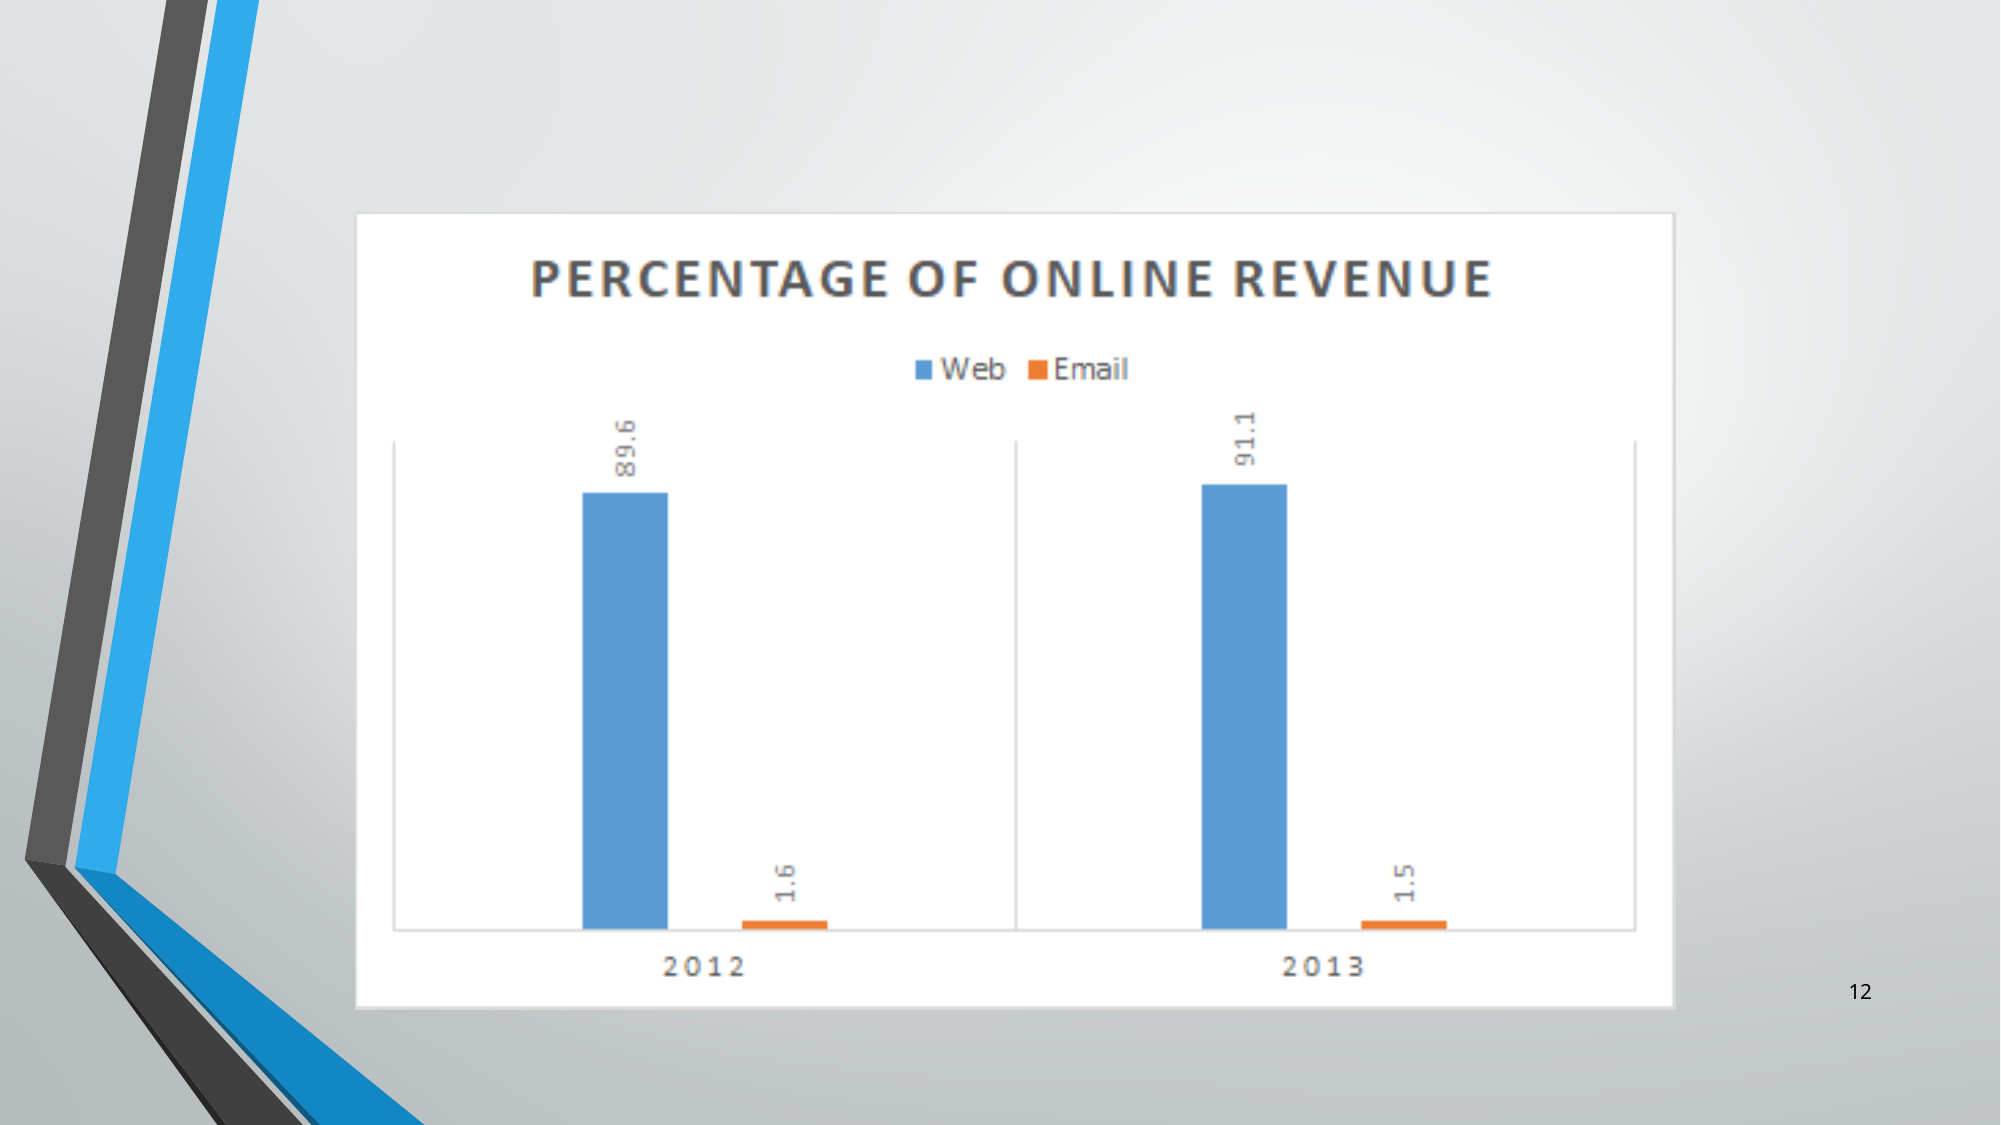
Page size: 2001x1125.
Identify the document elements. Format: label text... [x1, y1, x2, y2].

picture [354, 212, 1676, 1010]
slide_number 12 [1796, 962, 1887, 1023]
